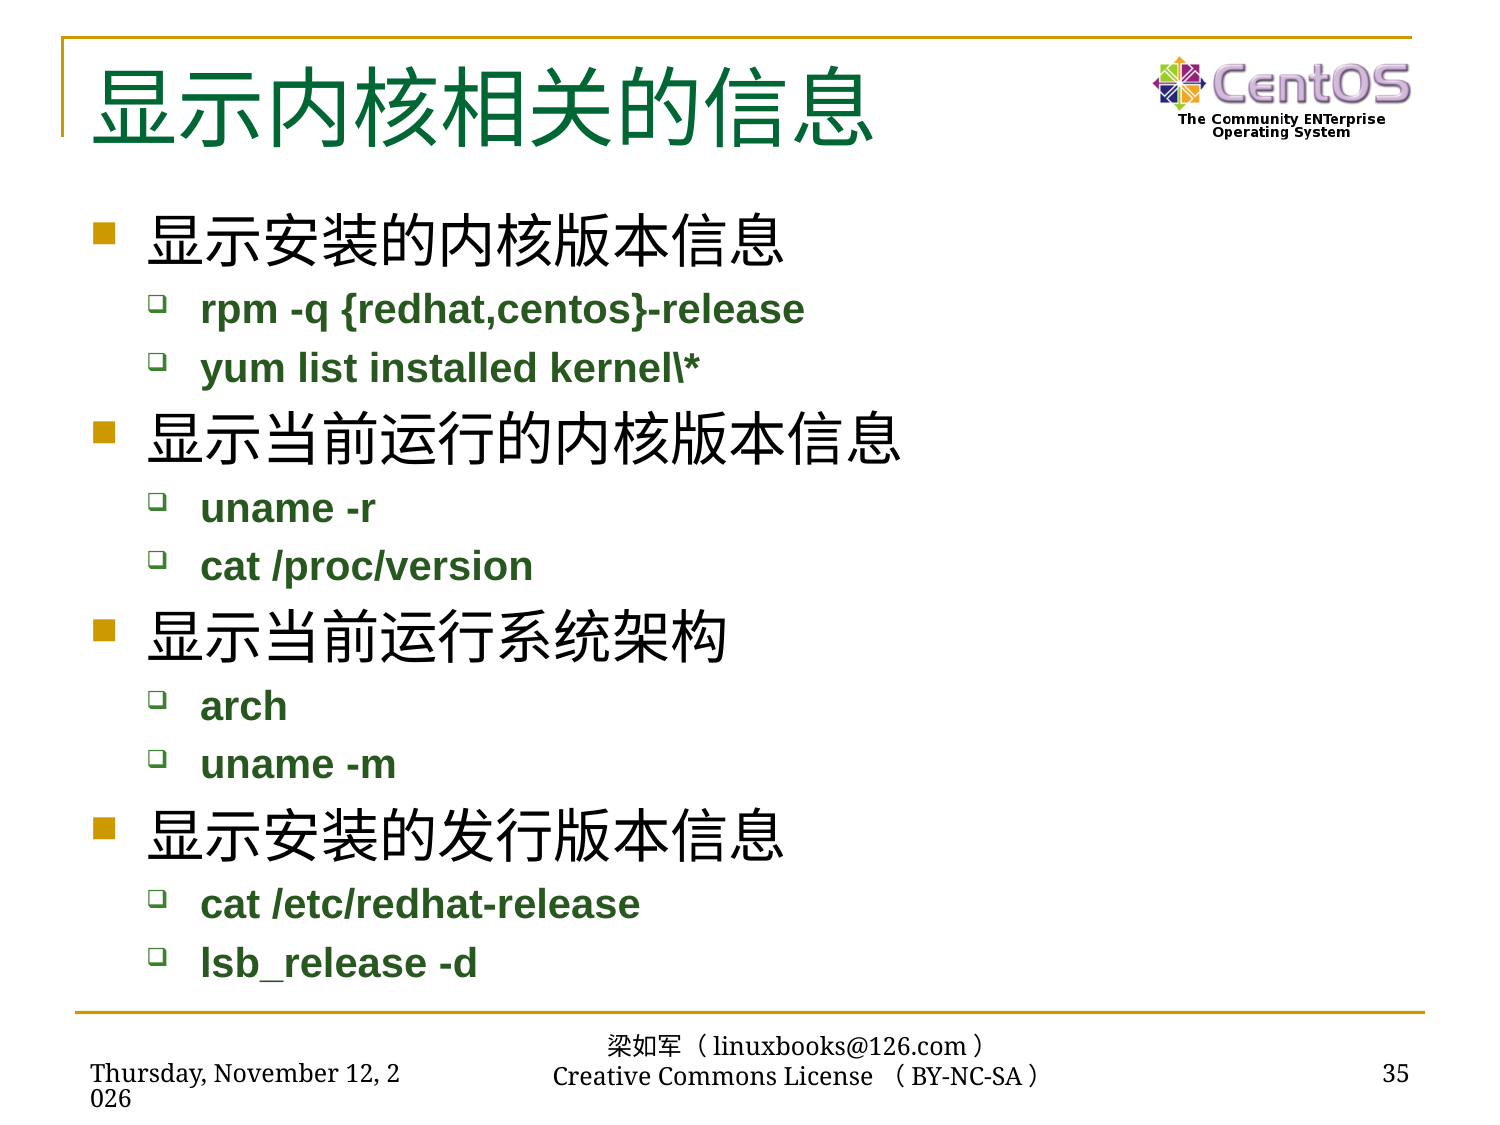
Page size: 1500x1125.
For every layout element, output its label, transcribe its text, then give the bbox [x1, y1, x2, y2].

list 显示安装的内核版本信息 rpm -q {redhat,centos}-release yum list installed kernel\* 显示当前运行的内核版本信息 uname -r cat /proc/version 显示当前运行系统架构 arch uname -m 显示安装的发行版本信息 cat /etc/redhat-release lsb_release -d [74, 196, 1426, 1006]
title 显示内核相关的信息 [74, 45, 1426, 196]
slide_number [74, 1023, 426, 1100]
slide_number 35 [1074, 1023, 1426, 1100]
footer 梁如军（linuxbooks@126.com） Creative Commons License（BY-NC-SA） [359, 1022, 1247, 1099]
